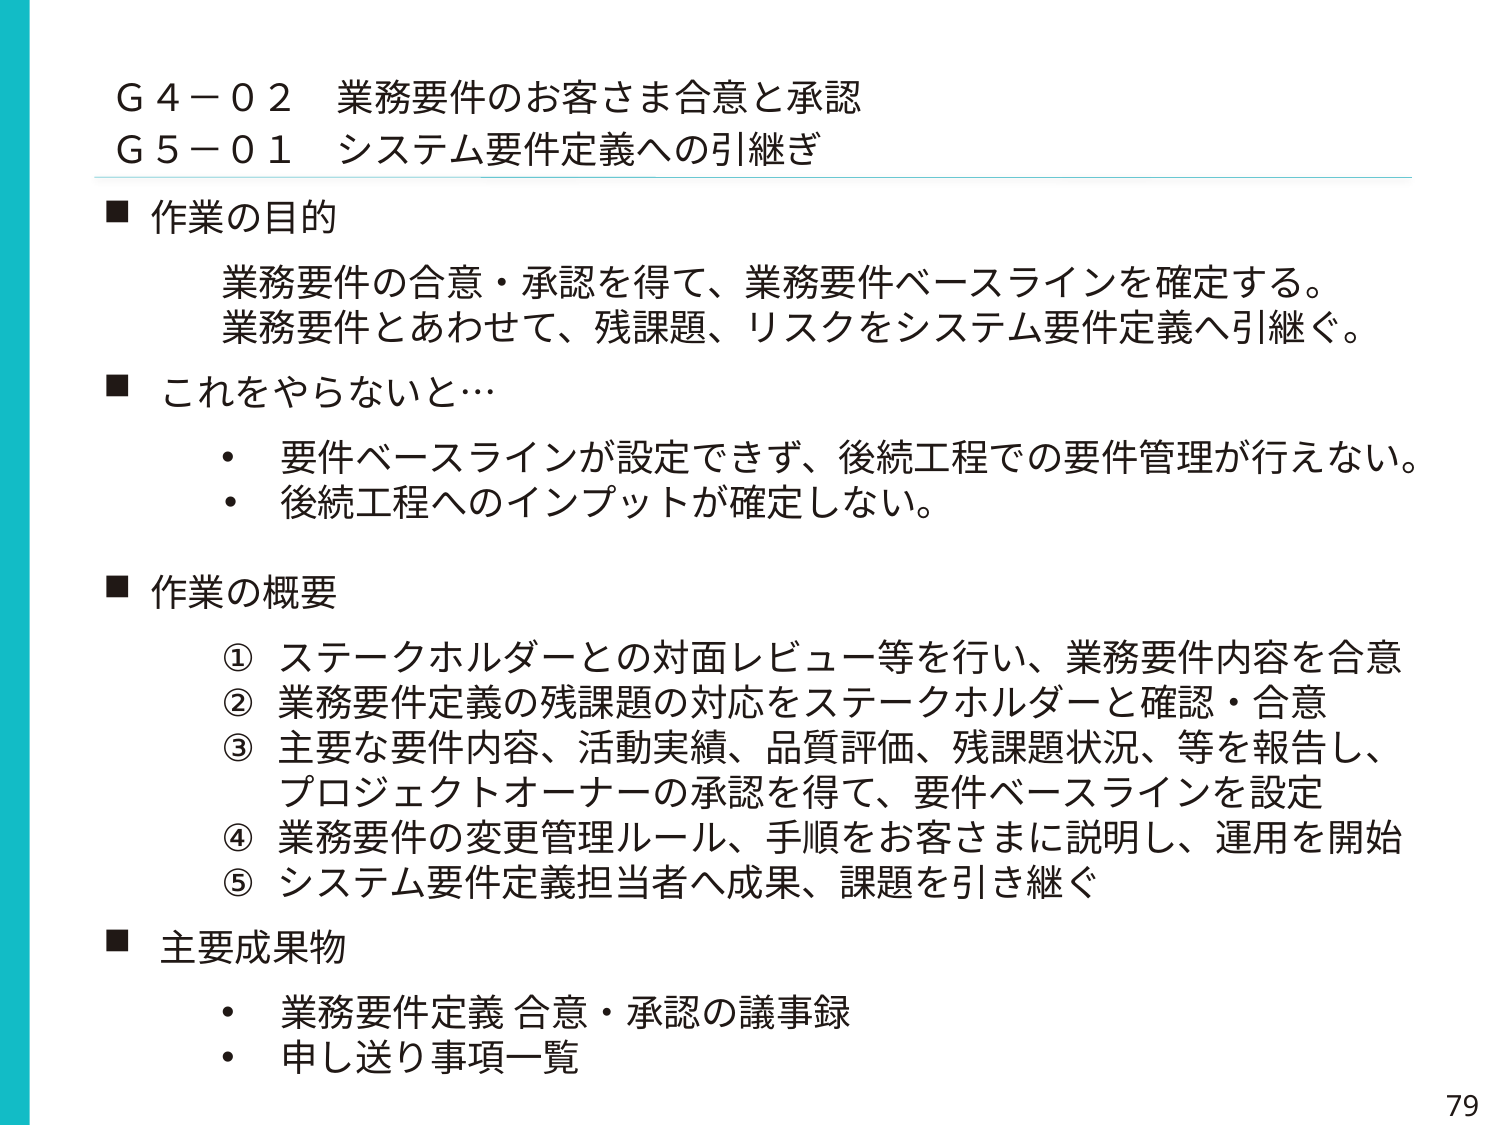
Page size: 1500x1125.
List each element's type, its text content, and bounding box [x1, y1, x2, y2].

slide_number 79 [1285, 1079, 1495, 1125]
text_box 作業の目的 業務要件の合意・承認を得て、業務要件ベースラインを確定する。 業務要件とあわせて、残課題、リスクをシステム要件定義へ引継ぐ。 これをやらないと… 要件ベースラインが設定できず、後続工程での要件管理が行えない。 後続工程へのインプットが確定しない。 作業の概要 ステークホルダーとの対面レビュー等を行い、業務要件内容を合意 業務要件定義の残課題の対応をステークホルダーと確認・合意 主要な要件内容、活動実績、品質評価、残課題状況、等を報告し、 プロジェクトオーナーの承認を得て、要件ベースラインを設定 業務要件の変更管理ルール、手順をお客さまに説明し、運用を開始 システム要件定義担当者へ成果、課題を引き継ぐ 主要成果物 業務要件定義 合意・承認の議事録 申し送り事項一覧 [88, 186, 1436, 1086]
list Ｇ４－０２ 業務要件のお客さま合意と承認 Ｇ５－０１ システム要件定義への引継ぎ [97, 66, 1054, 126]
picture [0, 0, 49, 1125]
